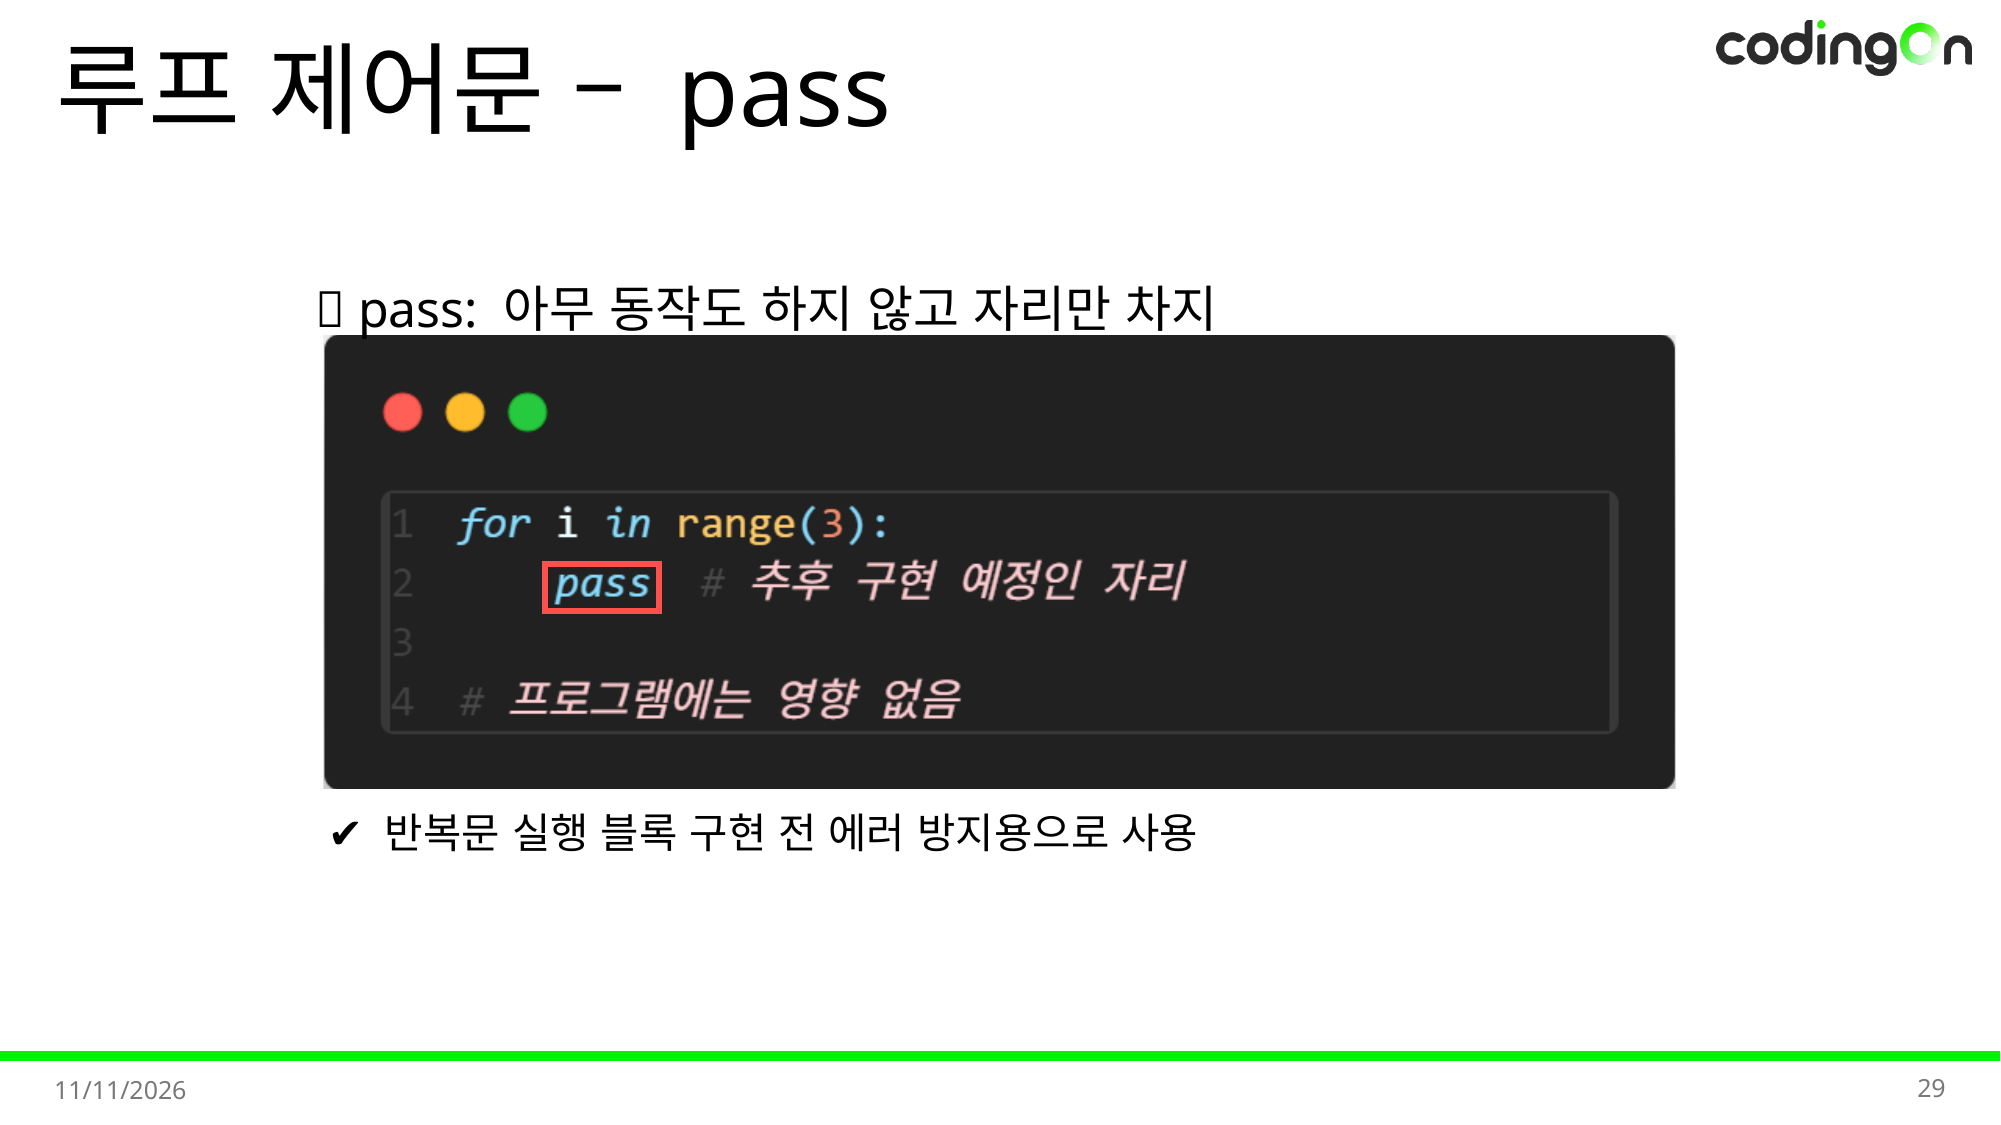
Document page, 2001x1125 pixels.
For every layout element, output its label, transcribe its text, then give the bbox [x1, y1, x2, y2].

picture [1767, 20, 1972, 76]
text_box ✅ pass: 아무 동작도 하지 않고 자리만 차지 [300, 240, 1371, 346]
picture [323, 335, 1676, 790]
text_box ✔️ 반복문 실행 블록 구현 전 에러 방지용으로 사용 [313, 774, 1646, 865]
slide_number 29 [1510, 1059, 1961, 1120]
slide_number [39, 1061, 490, 1122]
title 루프 제어문 – pass [41, 0, 1767, 188]
